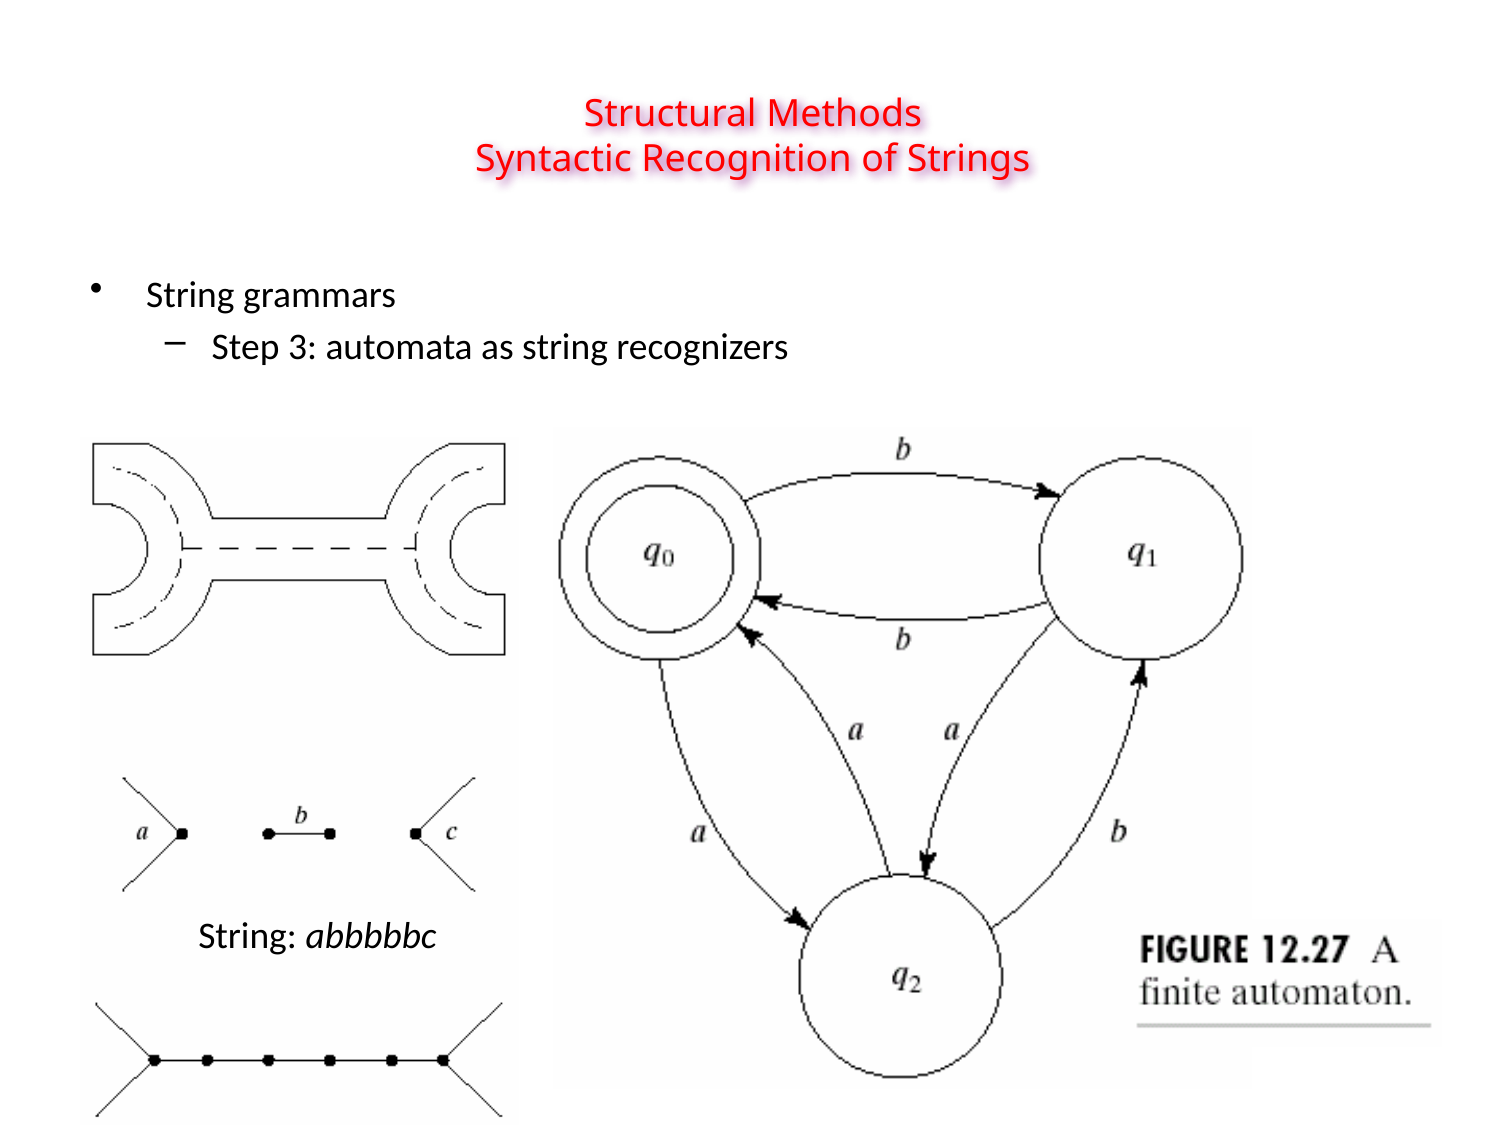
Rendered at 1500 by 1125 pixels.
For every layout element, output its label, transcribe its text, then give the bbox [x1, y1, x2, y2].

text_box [1124, 918, 1443, 1047]
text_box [80, 437, 520, 1125]
text_box Structural Methods Syntactic Recognition of Strings [460, 81, 1046, 187]
text_box String grammars Step 3: automata as string recognizers [75, 262, 1439, 423]
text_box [553, 427, 1252, 1089]
